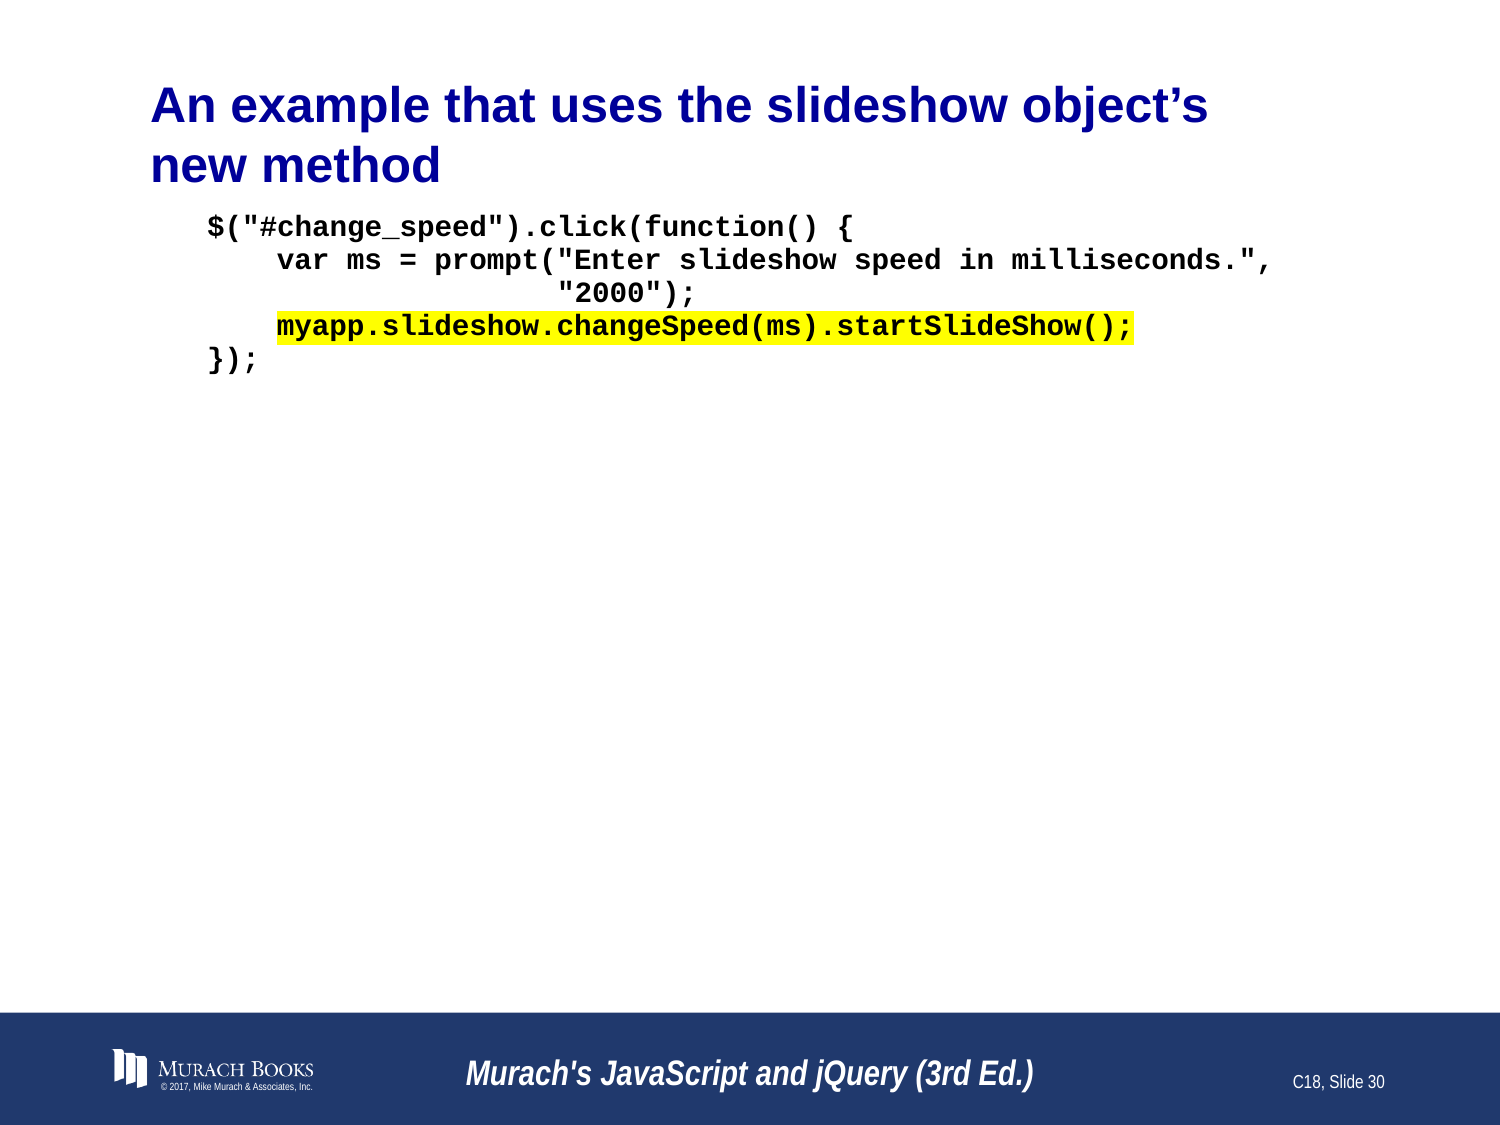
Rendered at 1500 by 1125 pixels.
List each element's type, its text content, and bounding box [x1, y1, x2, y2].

footer © 2017, Mike Murach & Associates, Inc. [12, 1025, 463, 1100]
slide_number Murach's JavaScript and jQuery (3rd Ed.) [463, 1025, 1050, 1100]
title An example that uses the slideshow object’s new method [150, 72, 1350, 194]
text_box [149, 212, 1350, 384]
slide_number C18, Slide 30 [1087, 1025, 1400, 1100]
